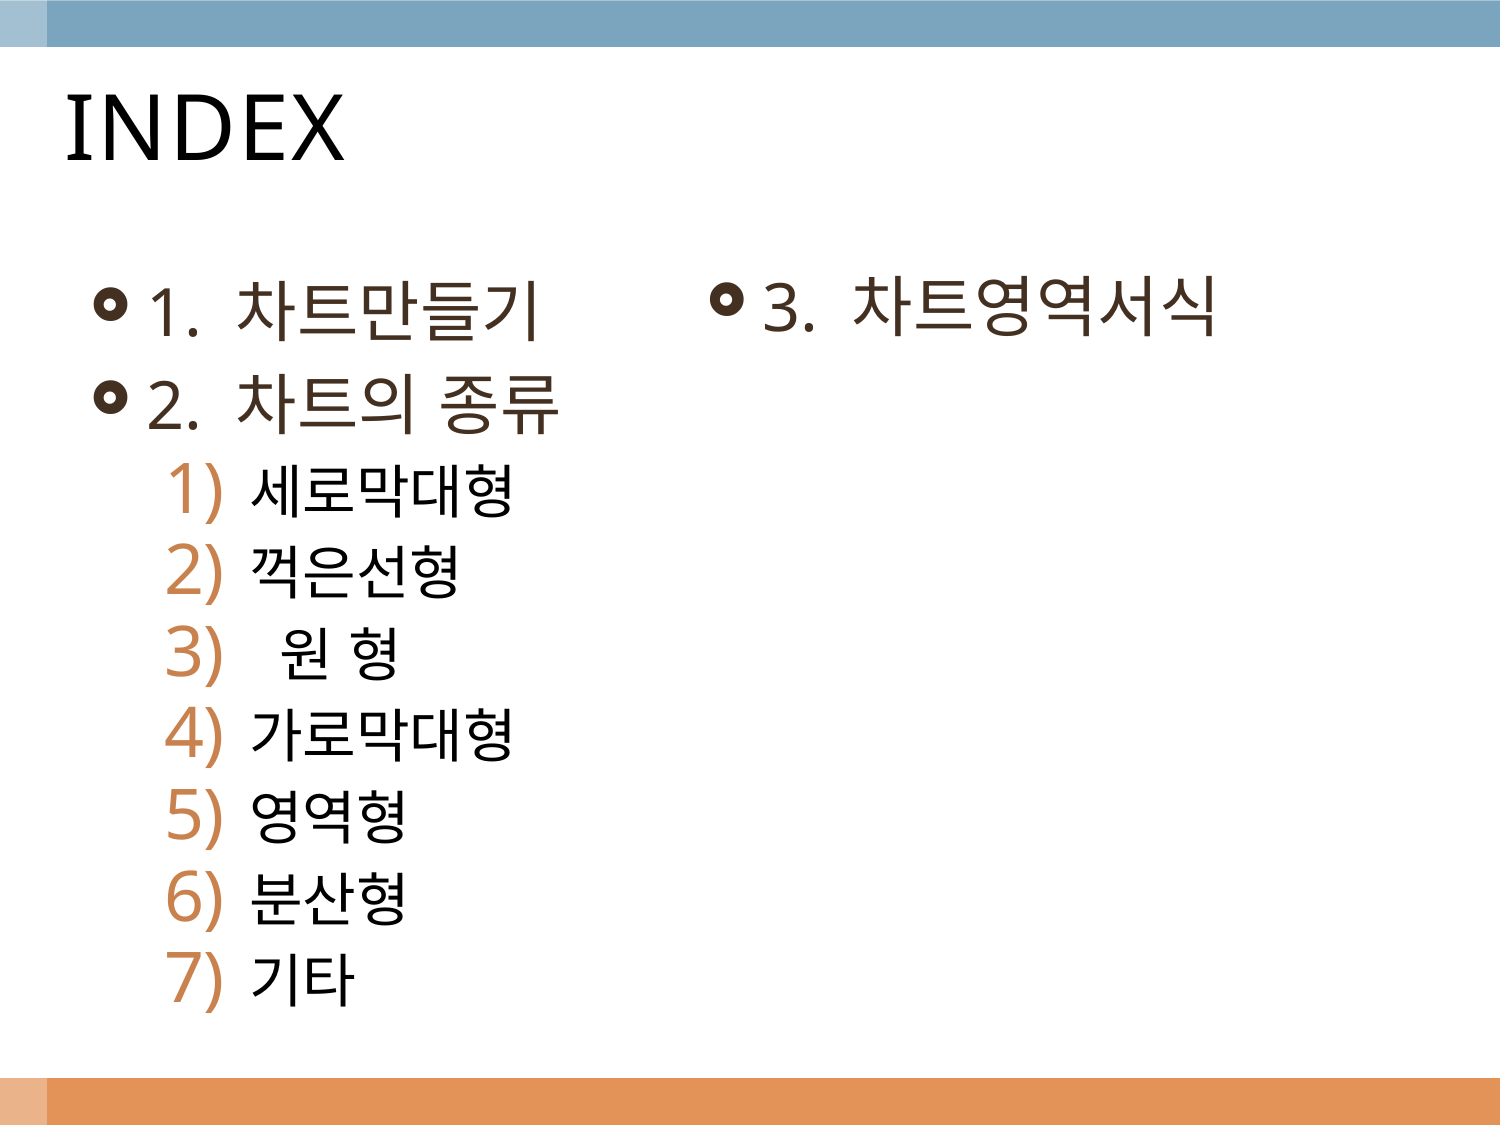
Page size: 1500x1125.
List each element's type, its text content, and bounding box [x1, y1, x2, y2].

text_box 3. 차트영역서식 [691, 257, 1273, 1054]
title INDEX [49, 46, 1454, 202]
list 1. 차트만들기 2. 차트의 종류 세로막대형 꺽은선형 원 형 가로막대형 영역형 분산형 기타 [75, 262, 657, 1059]
